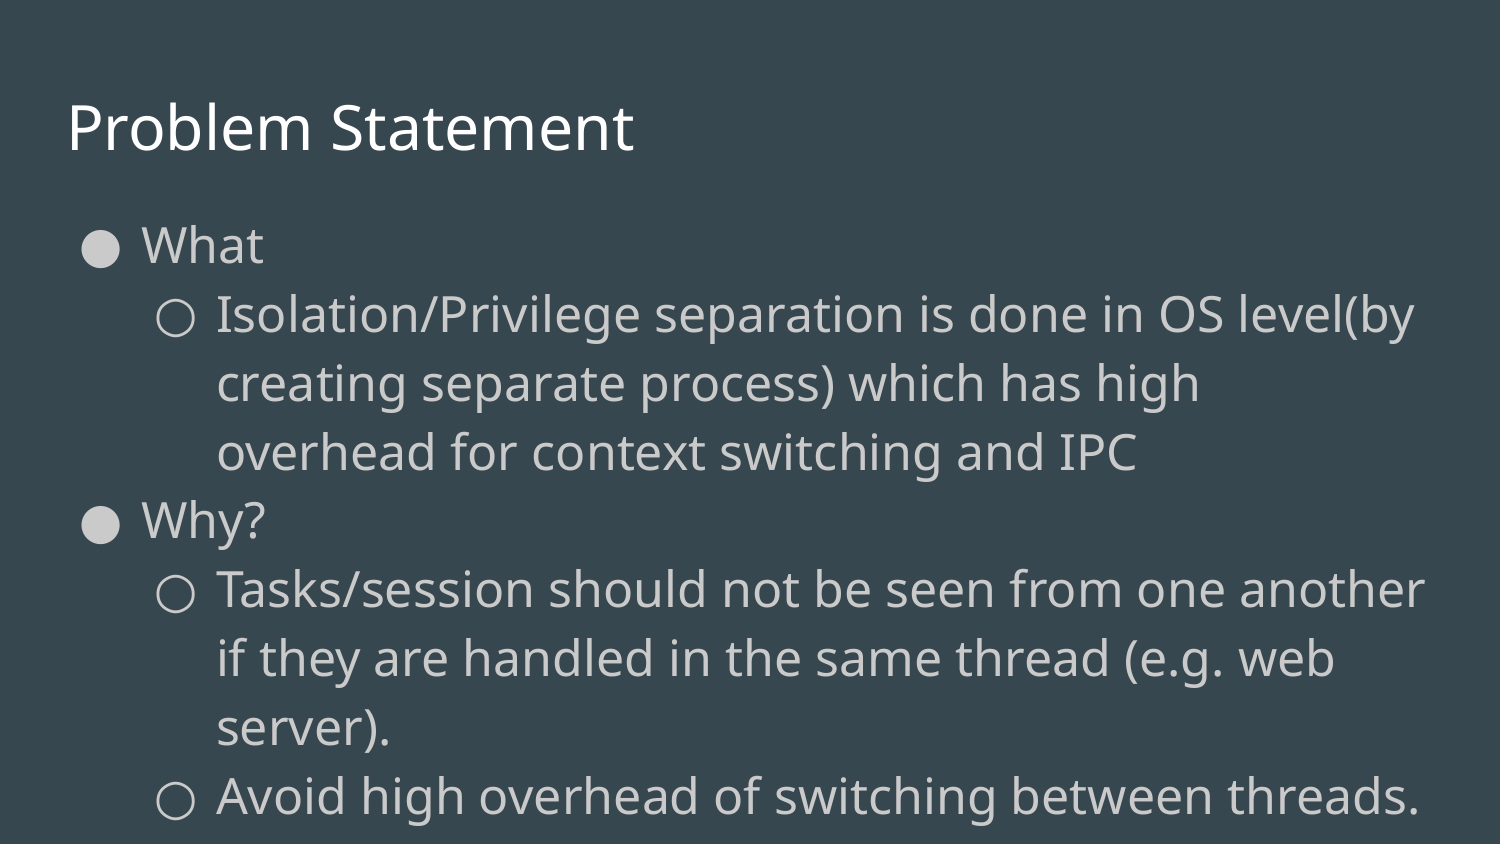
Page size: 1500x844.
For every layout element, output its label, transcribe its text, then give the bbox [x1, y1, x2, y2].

list What Isolation/Privilege separation is done in OS level(by creating separate process) which has high overhead for context switching and IPC Why? Tasks/session should not be seen from one another if they are handled in the same thread (e.g. web server). Avoid high overhead of switching between threads. [51, 189, 1449, 750]
title Problem Statement [51, 72, 1449, 167]
